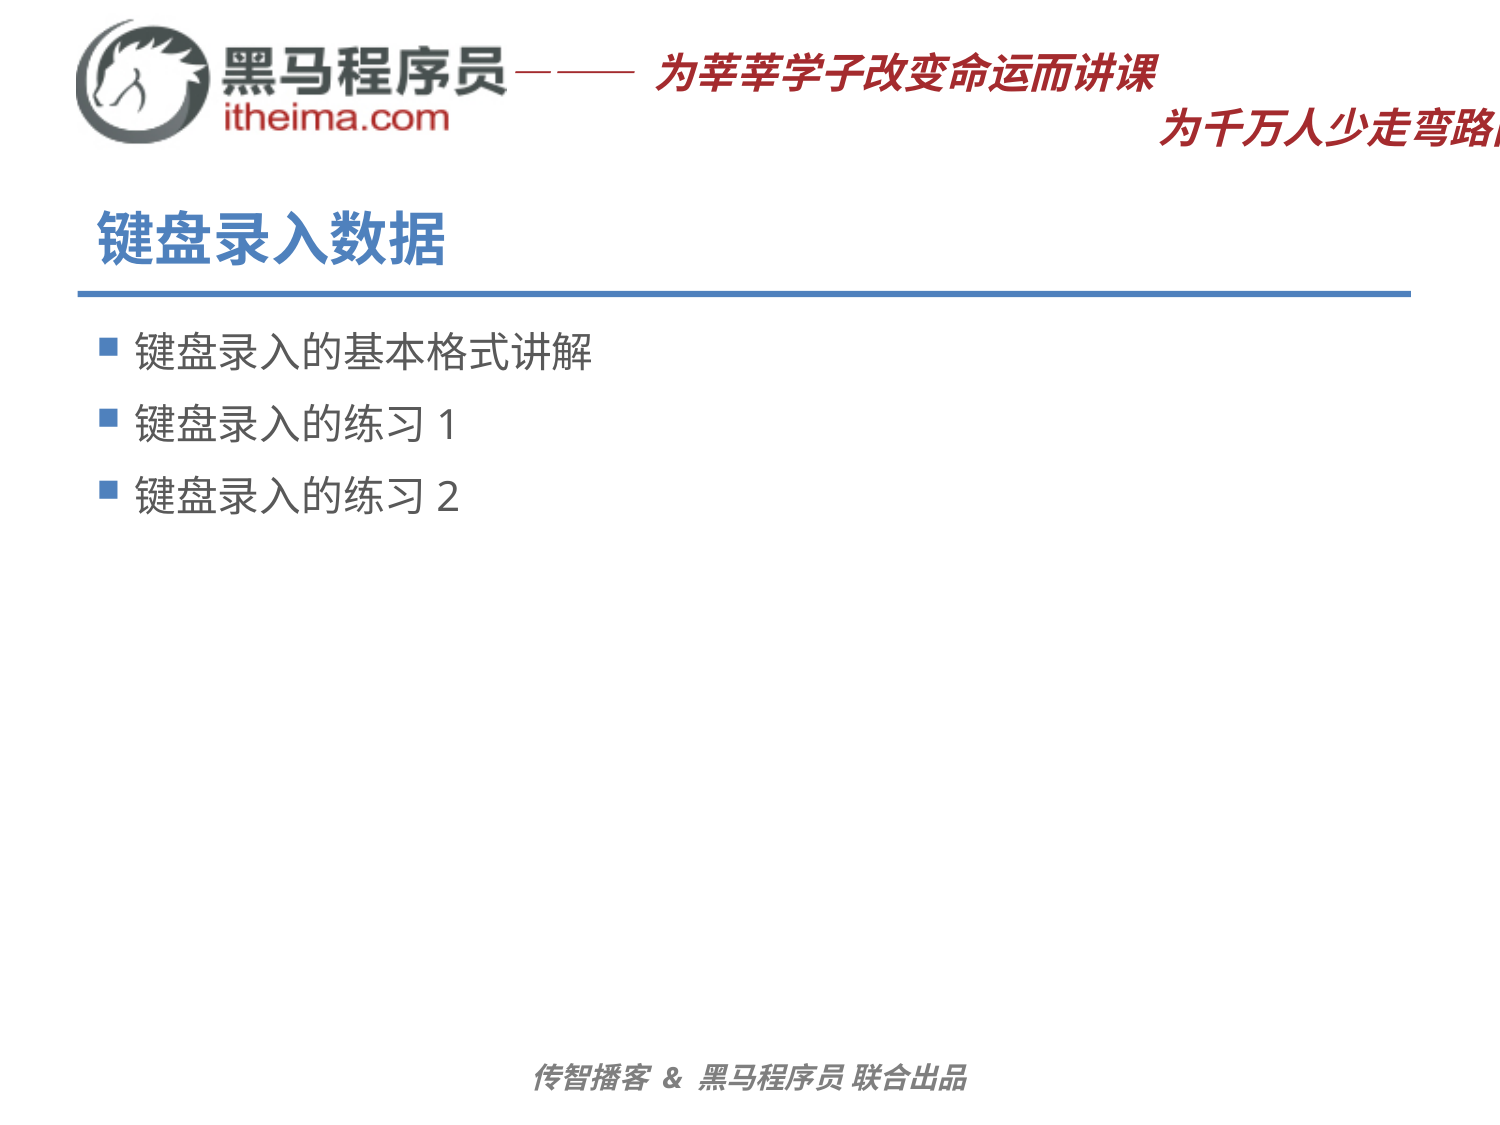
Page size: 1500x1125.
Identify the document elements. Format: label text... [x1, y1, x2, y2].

title 键盘录入数据 [81, 162, 1416, 280]
picture [76, 0, 507, 161]
list 键盘录入的基本格式讲解 键盘录入的练习1 键盘录入的练习2 [81, 313, 1416, 996]
